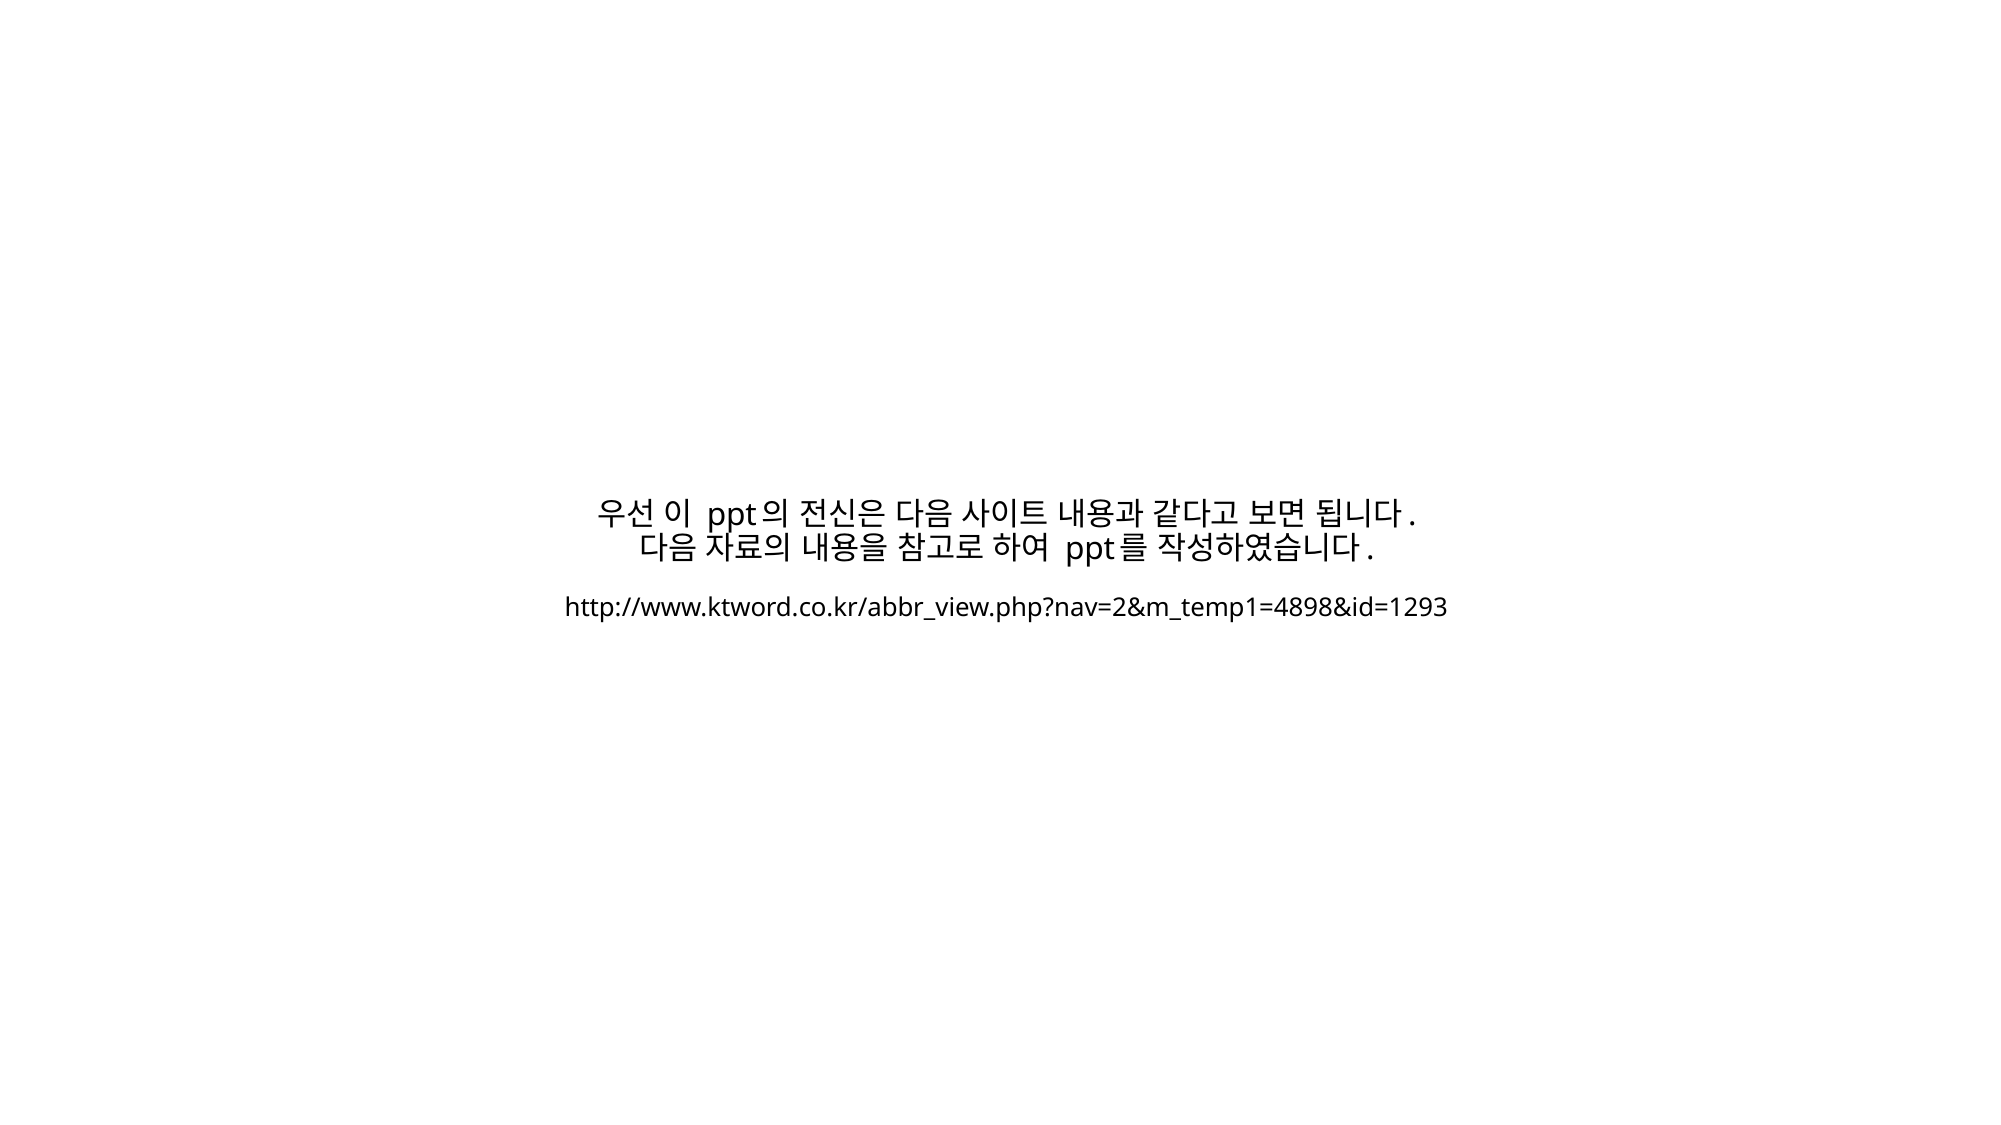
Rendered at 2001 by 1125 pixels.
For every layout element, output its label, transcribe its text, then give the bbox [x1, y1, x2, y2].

title 우선 이 ppt의 전신은 다음 사이트 내용과 같다고 보면 됩니다. 다음 자료의 내용을 참고로 하여 ppt를 작성하였습니다. http://www.ktword.co.kr/abbr_view.php?nav=2&m_temp1=4898&id=1293 [256, 426, 1757, 630]
